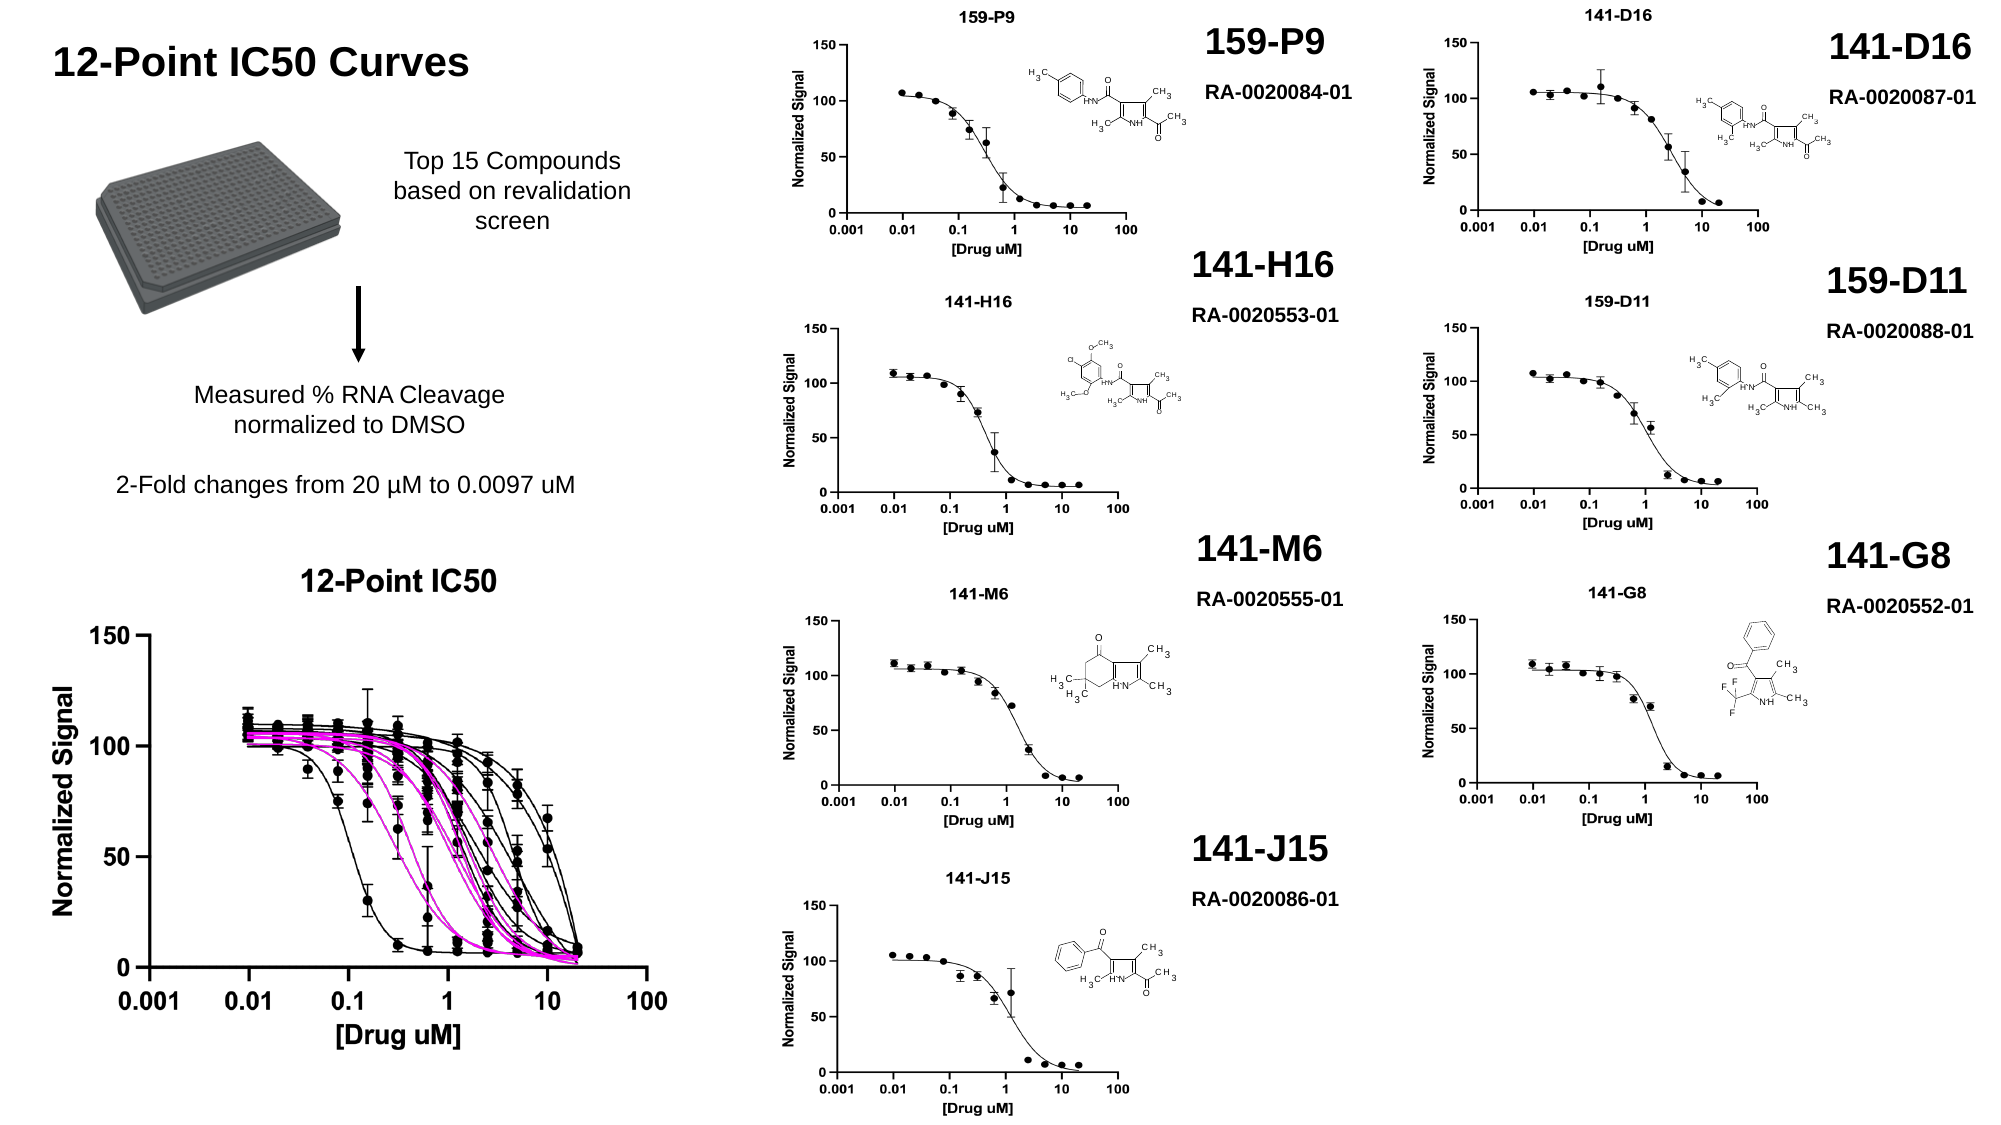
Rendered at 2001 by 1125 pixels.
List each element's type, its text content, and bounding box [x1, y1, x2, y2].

picture [774, 287, 1191, 541]
picture [1414, 0, 1834, 260]
text_box 141-M6 RA-0020555-01 [1181, 516, 1423, 622]
text_box 159-D11 RA-0020088-01 [1811, 249, 1992, 354]
picture [1413, 578, 1814, 832]
text_box 2-Fold changes from 20 µM to 0.0097 uM [58, 461, 642, 537]
picture [76, 129, 359, 325]
text_box Measured % RNA Cleavage normalized to DMSO [132, 371, 567, 476]
text_box Top 15 Compounds based on revalidation screen [371, 137, 654, 272]
picture [1414, 287, 1834, 536]
picture [774, 579, 1172, 834]
picture [783, 2, 1198, 263]
text_box 159-P9 RA-0020084-01 [1190, 9, 1370, 115]
text_box 141-J15 RA-0020086-01 [1176, 816, 1418, 921]
picture [35, 550, 709, 1063]
text_box 12-Point IC50 Curves [37, 27, 527, 93]
text_box 141-D16 RA-0020087-01 [1813, 14, 1994, 120]
picture [773, 863, 1182, 1122]
text_box 141-H16 RA-0020553-01 [1176, 232, 1418, 338]
text_box 141-G8 RA-0020552-01 [1811, 523, 1992, 674]
